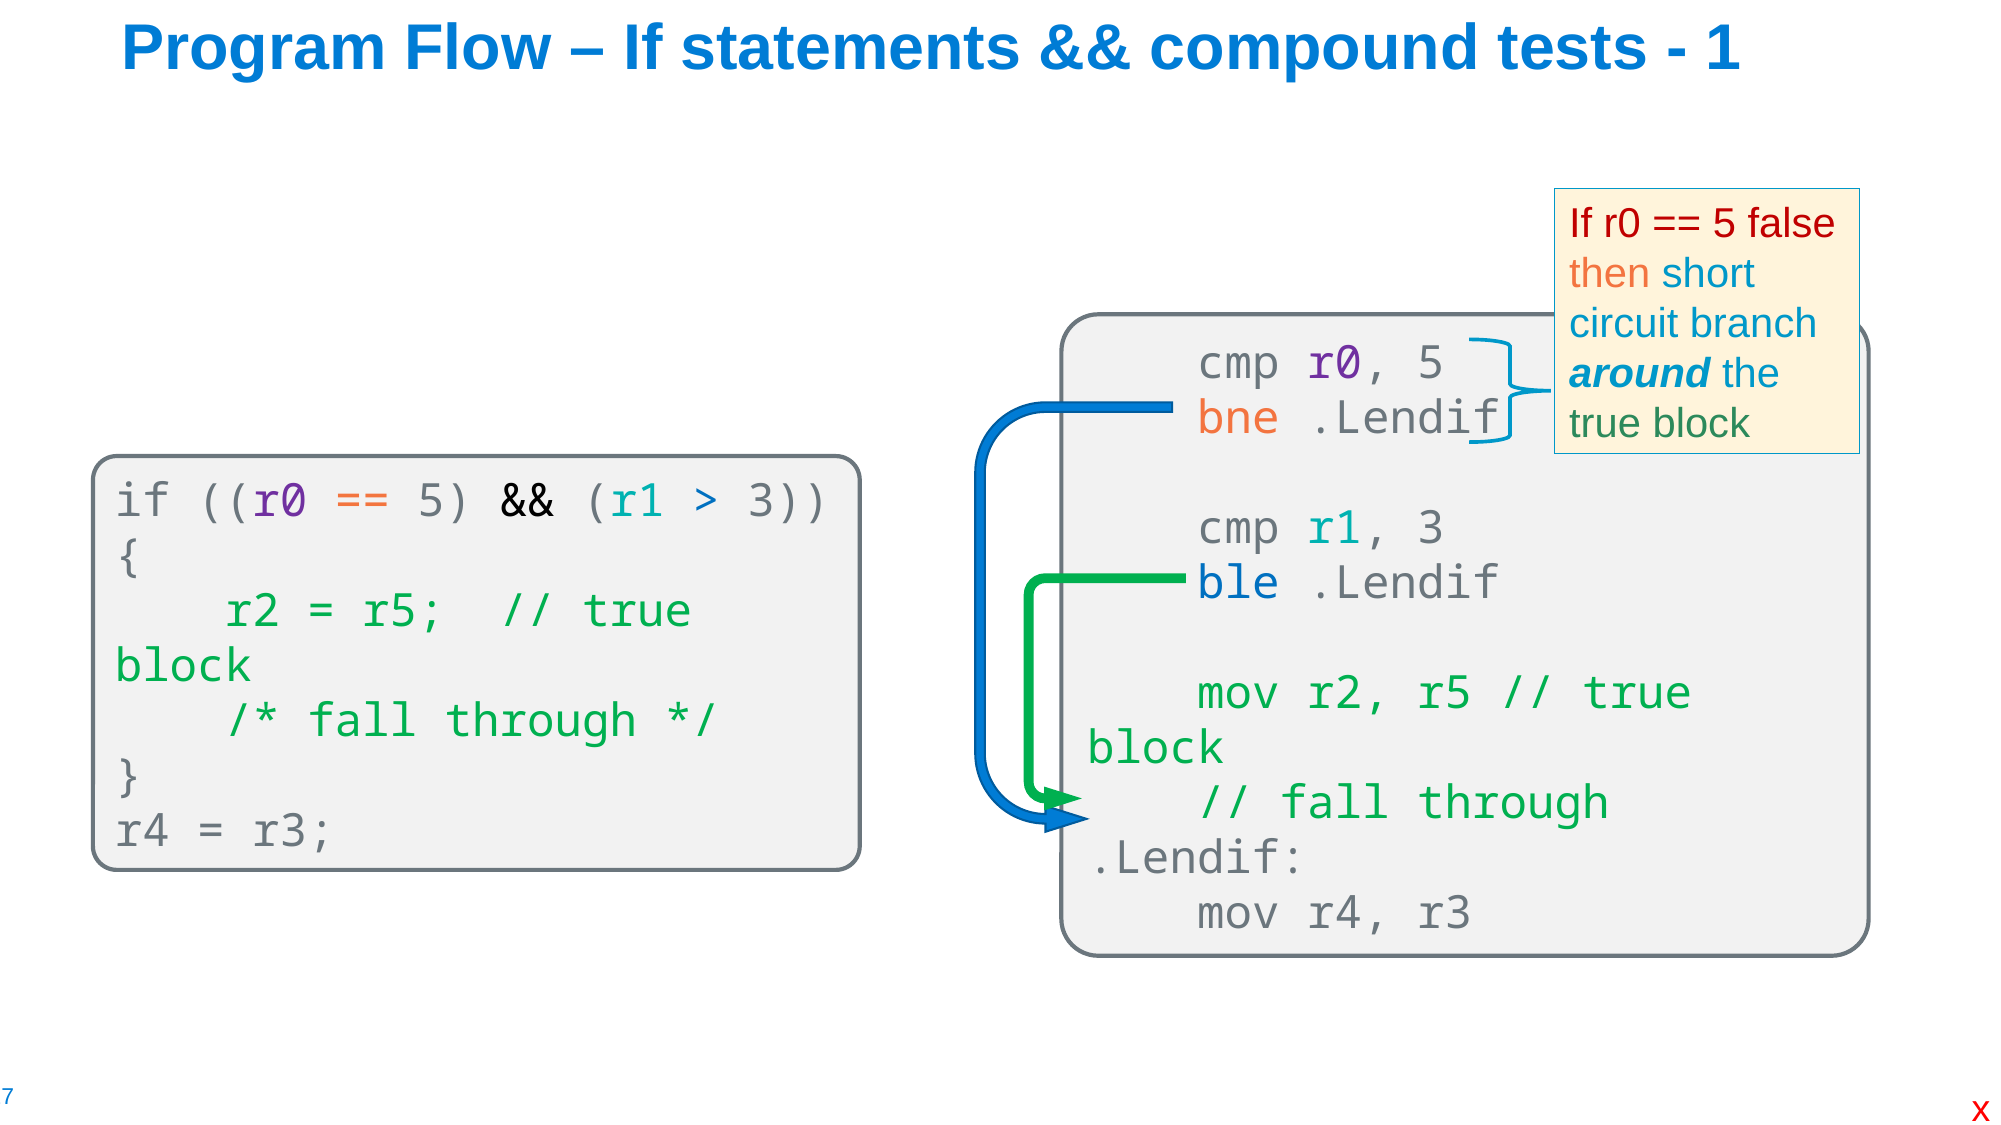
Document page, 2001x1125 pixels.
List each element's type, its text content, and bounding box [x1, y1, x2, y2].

text_box x [1956, 1076, 2000, 1125]
text_box [974, 401, 1174, 834]
text_box cmp r0, 5 bne .Lendif cmp r1, 3 ble .Lendif mov r2, r5 // true block // fall through .Lendif: mov r4, r3 [1061, 314, 1869, 956]
text_box if ((r0 == 5) && (r1 > 3)) { r2 = r5; // true block /* fall through */ } r4 = r3; [92, 456, 860, 870]
title Program Flow – If statements && compound tests - 1 [106, 39, 1832, 90]
text_box [1023, 573, 1186, 811]
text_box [1469, 188, 1860, 457]
